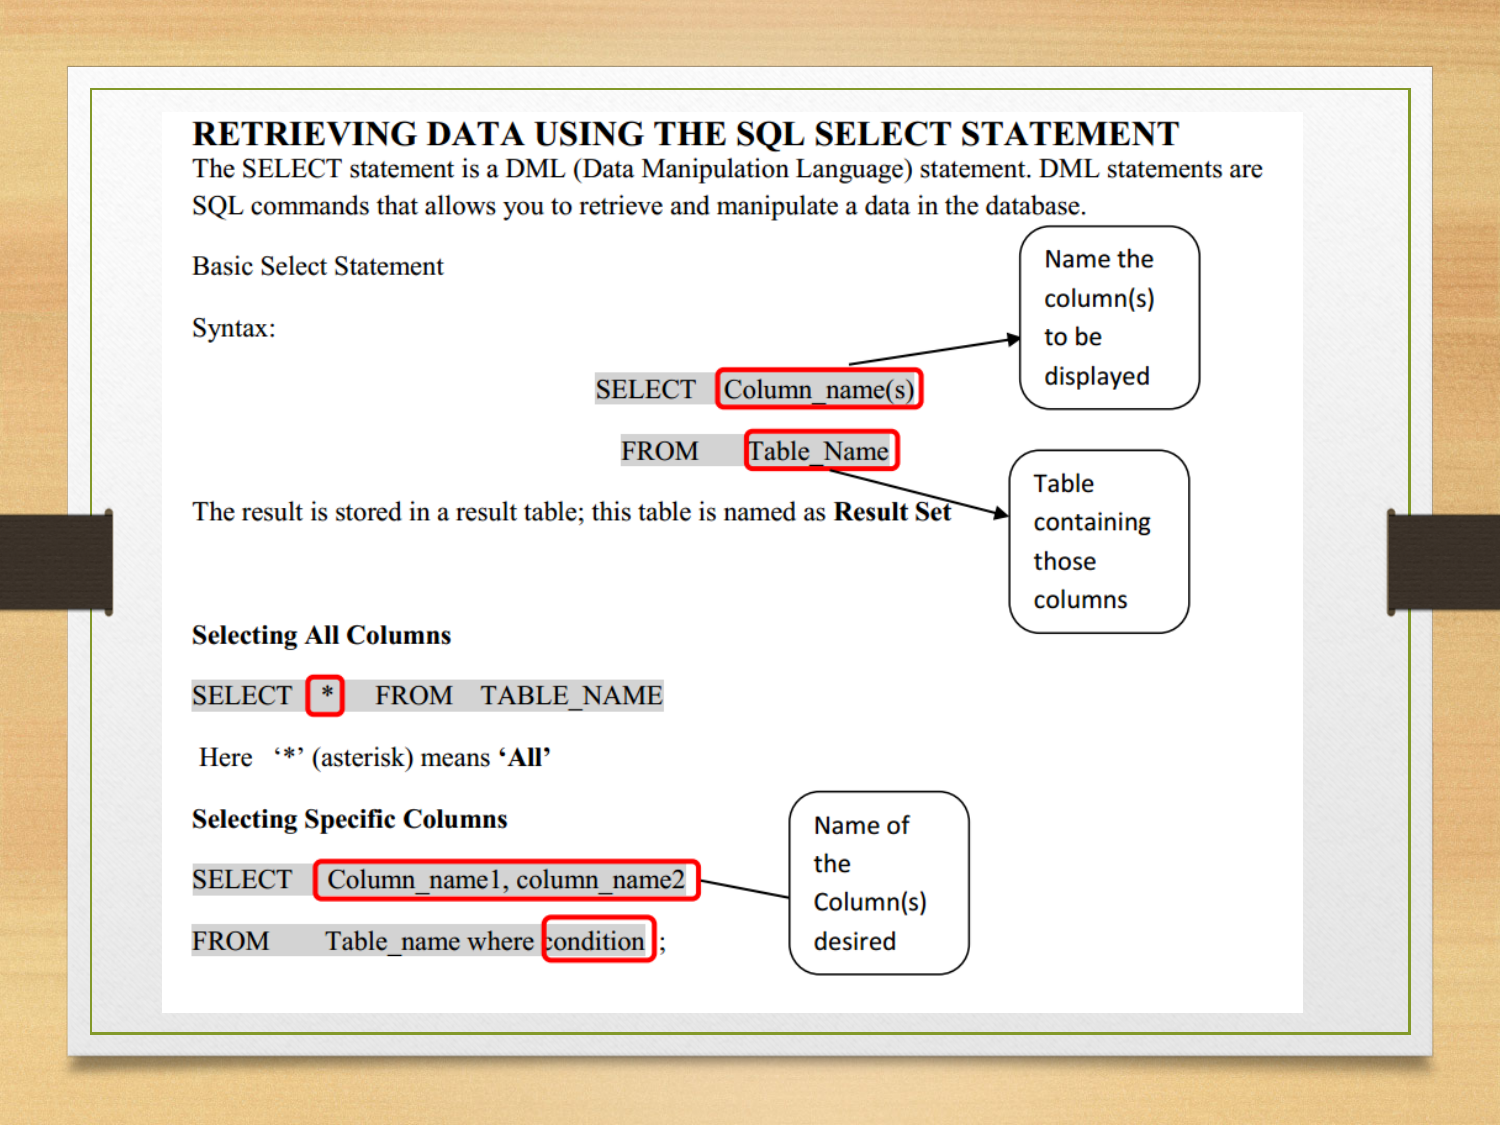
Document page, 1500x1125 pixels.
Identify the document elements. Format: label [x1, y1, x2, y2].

picture [0, 0, 1500, 1125]
list [162, 112, 1304, 1013]
